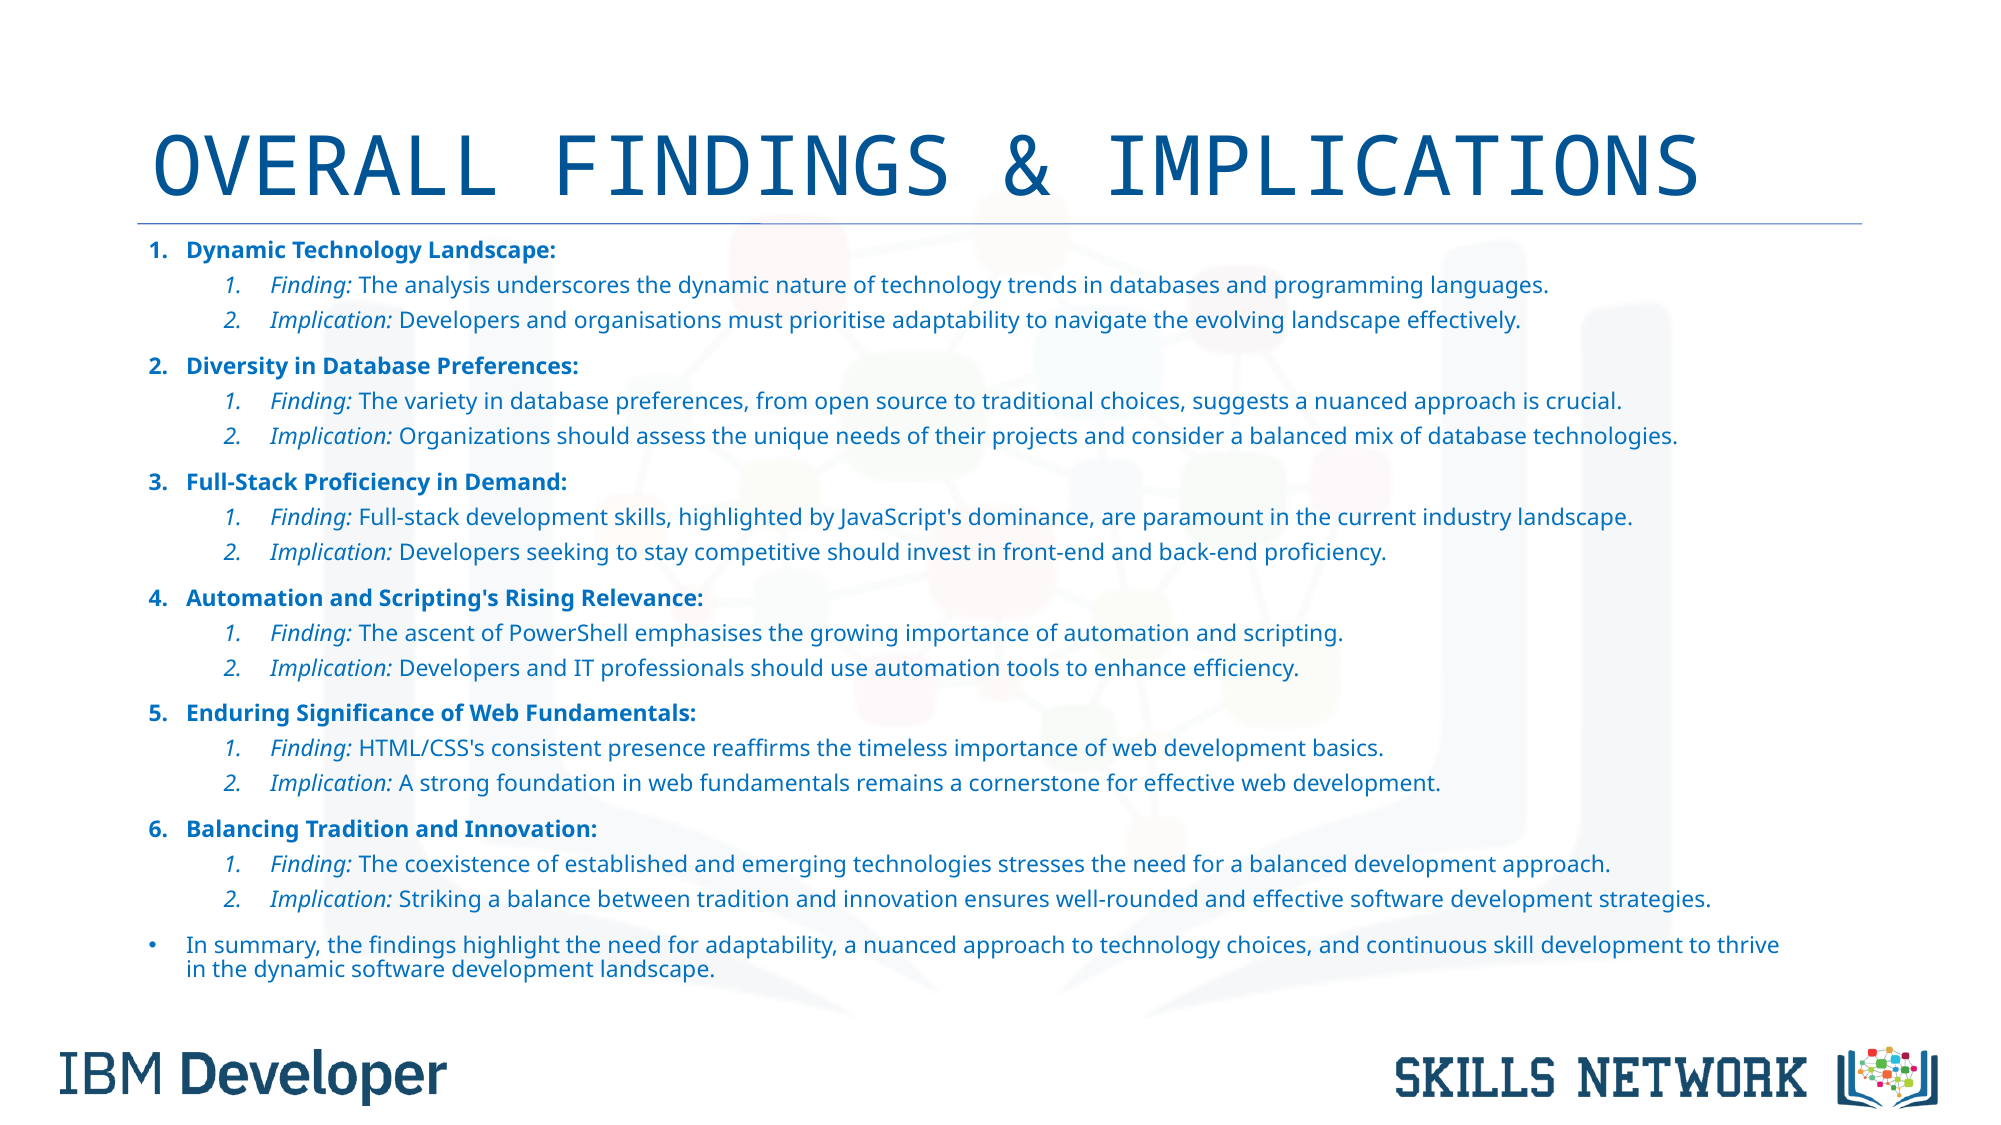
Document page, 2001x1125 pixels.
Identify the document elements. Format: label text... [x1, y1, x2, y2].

picture [1390, 1045, 1945, 1111]
title OVERALL FINDINGS & IMPLICATIONS [137, 59, 1863, 278]
list Dynamic Technology Landscape: Finding: The analysis underscores the dynamic nature of technology trends in databases and programming languages. Implication: Developers and organisations must prioritise adaptability to navigate the evolving landscape effectively. Diversity in Database Preferences: Finding: The variety in database preferences, from open source to traditional choices, suggests a nuanced approach is crucial. Implication: Organizations should assess the unique needs of their projects and consider a balanced mix of database technologies. Full-Stack Proficiency in Demand: Finding: Full-stack development skills, highlighted by JavaScript's dominance, are paramount in the current industry landscape. Implication: Developers seeking to stay competitive should invest in front-end and back-end proficiency. Automation and Scripting's Rising Relevance: Finding: The ascent of PowerShell emphasises the growing importance of automation and scripting. Implication: Developers and IT professionals should use automation tools to enhance efficiency. Enduring Significance of Web Fundamentals: Finding: HTML/CSS's consistent presence reaffirms the timeless importance of web development basics. Implication: A strong foundation in web fundamentals remains a cornerstone for effective web development. Balancing Tradition and Innovation: Finding: The coexistence of established and emerging technologies stresses the need for a balanced development approach. Implication: Striking a balance between tradition and innovation ensures well-rounded and effective software development strategies. In summary, the findings highlight the need for adaptability, a nuanced approach to technology choices, and continuous skill development to thrive in the dynamic software development landscape. [133, 231, 1823, 946]
picture [55, 1045, 459, 1108]
